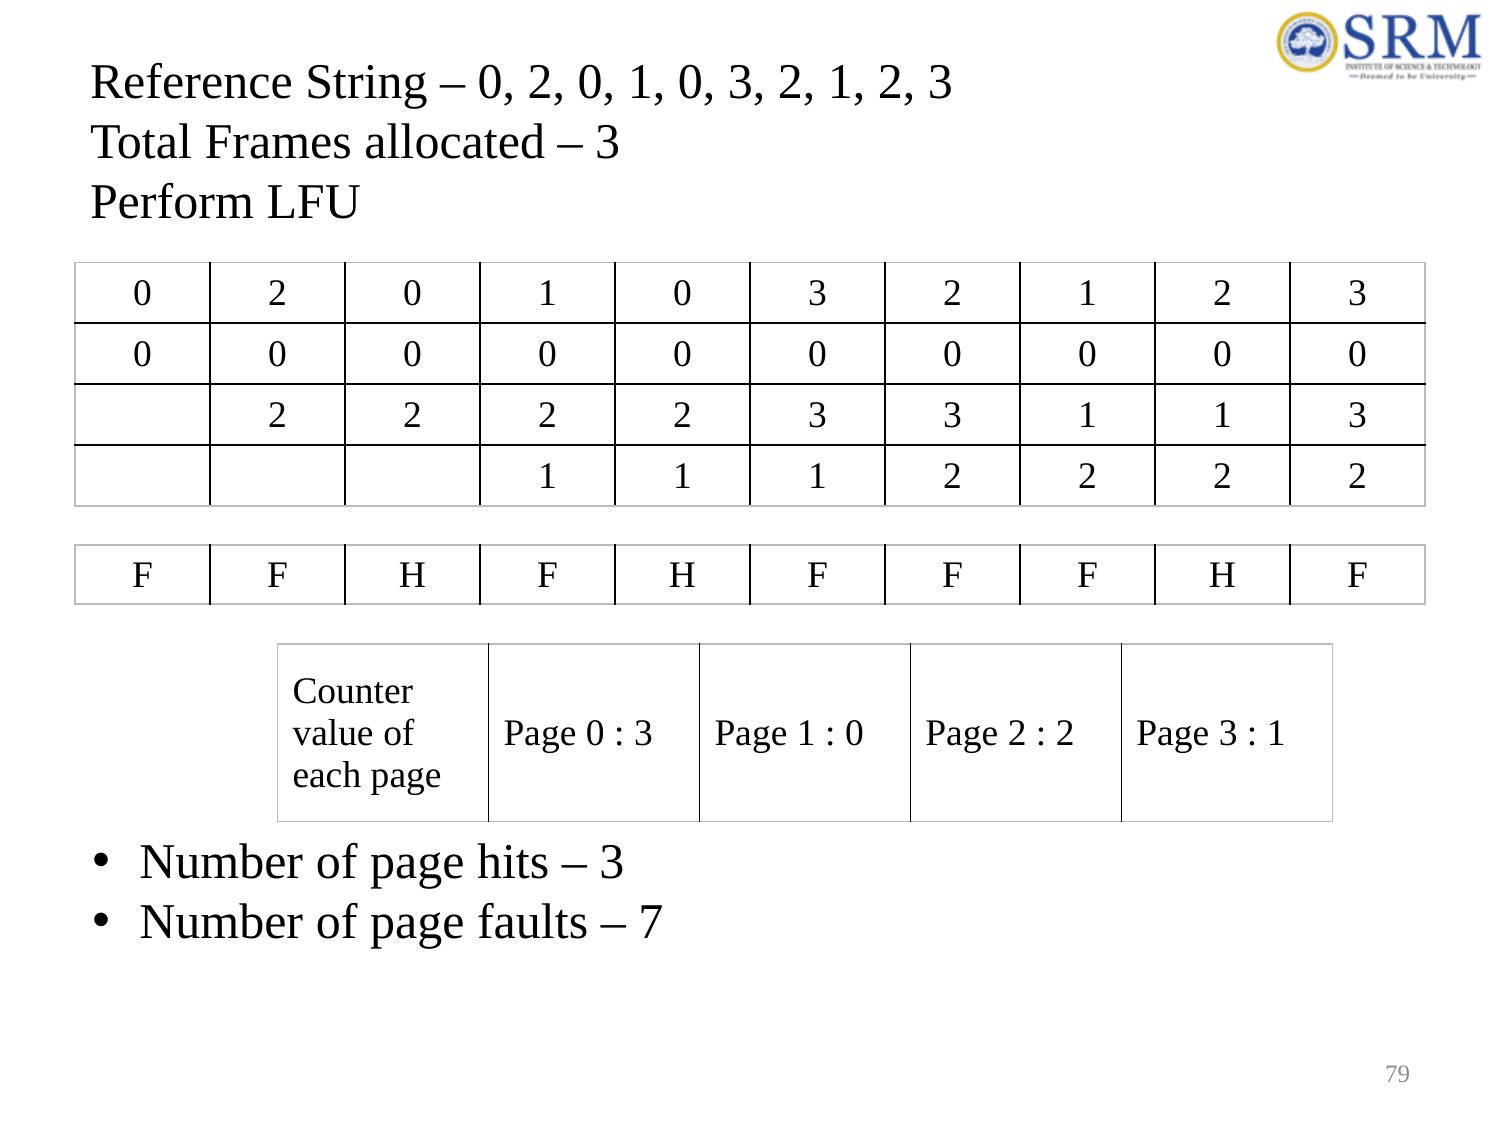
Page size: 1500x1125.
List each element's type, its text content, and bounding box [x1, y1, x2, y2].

table_header F [211, 546, 344, 603]
title Reference String – 0, 2, 0, 1, 0, 3, 2, 1, 2, 3 Total Frames allocated – 3 Perform LFU [75, 45, 1425, 233]
table_header 1 [481, 263, 614, 322]
table_cell 0 [1291, 324, 1424, 383]
table_header F [886, 546, 1019, 603]
table_header F [751, 546, 884, 603]
text_box Number of page hits – 3 Number of page faults – 7 [77, 821, 1333, 957]
table_header Page 2 : 2 [911, 645, 1121, 821]
table_cell 0 [76, 324, 209, 383]
table_cell 1 [616, 446, 749, 505]
table_header F [1291, 546, 1424, 603]
table_cell 0 [211, 324, 344, 383]
table_cell 2 [346, 385, 479, 444]
table_cell [211, 446, 344, 505]
table_header H [616, 546, 749, 603]
table_header 0 [616, 263, 749, 322]
table_cell 2 [1291, 446, 1424, 505]
table_header H [346, 546, 479, 603]
table_cell 0 [616, 324, 749, 383]
table_header 2 [886, 263, 1019, 322]
table_header 2 [211, 263, 344, 322]
table_cell 2 [616, 385, 749, 444]
table_cell 1 [1021, 385, 1154, 444]
table_header F [1021, 546, 1154, 603]
table_cell [346, 446, 479, 505]
table_cell 0 [1156, 324, 1289, 383]
table_header Counter value of each page [278, 645, 488, 821]
table_header Page 3 : 1 [1122, 645, 1332, 821]
table_cell 0 [481, 324, 614, 383]
table_header F [481, 546, 614, 603]
table_header 0 [76, 263, 209, 322]
table_header F [76, 546, 209, 603]
table_cell 0 [1021, 324, 1154, 383]
table_header 3 [1291, 263, 1424, 322]
table_header 3 [751, 263, 884, 322]
table_cell 2 [886, 446, 1019, 505]
table_cell [76, 446, 209, 505]
table_cell 2 [1021, 446, 1154, 505]
table_cell 2 [481, 385, 614, 444]
slide_number 79 [1074, 1042, 1425, 1103]
table_header 1 [1021, 263, 1154, 322]
table_cell [76, 385, 209, 444]
table_header H [1156, 546, 1289, 603]
table_header 2 [1156, 263, 1289, 322]
picture [1245, 8, 1499, 115]
table_cell 1 [751, 446, 884, 505]
table_cell 0 [346, 324, 479, 383]
table_cell 0 [751, 324, 884, 383]
table_cell 1 [1156, 385, 1289, 444]
table_header Page 0 : 3 [489, 645, 699, 821]
table_header 0 [346, 263, 479, 322]
table_header Page 1 : 0 [700, 645, 910, 821]
table_cell 3 [1291, 385, 1424, 444]
table_cell 3 [886, 385, 1019, 444]
table_cell 2 [211, 385, 344, 444]
table_cell 1 [481, 446, 614, 505]
table_cell 3 [751, 385, 884, 444]
table_cell 2 [1156, 446, 1289, 505]
table_cell 0 [886, 324, 1019, 383]
